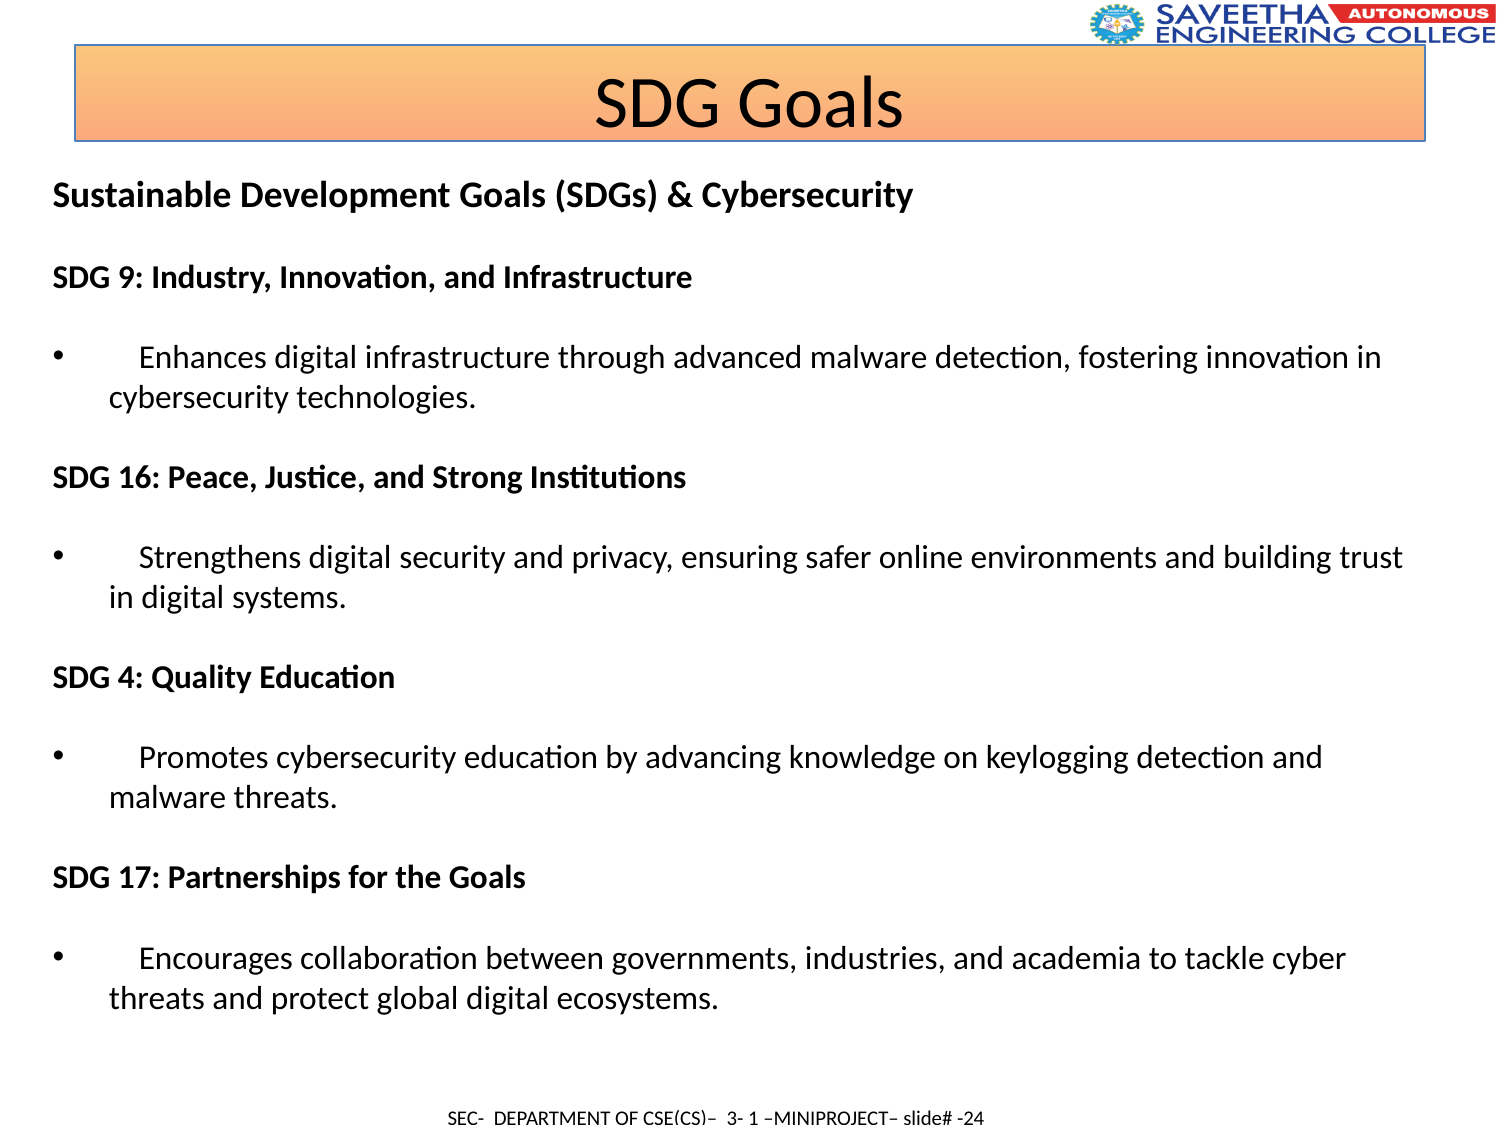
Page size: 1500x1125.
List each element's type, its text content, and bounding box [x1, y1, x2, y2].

title SDG Goals [75, 45, 1425, 150]
list Sustainable Development Goals (SDGs) & Cybersecurity SDG 9: Industry, Innovation, and Infrastructure Enhances digital infrastructure through advanced malware detection, fostering innovation in cybersecurity technologies. SDG 16: Peace, Justice, and Strong Institutions Strengthens digital security and privacy, ensuring safer online environments and building trust in digital systems. SDG 4: Quality Education Promotes cybersecurity education by advancing knowledge on keylogging detection and malware threats. SDG 17: Partnerships for the Goals Encourages collaboration between governments, industries, and academia to tackle cyber threats and protect global digital ecosystems. [37, 162, 1450, 1025]
text_box [37, 365, 1373, 417]
picture [1080, 0, 1500, 46]
